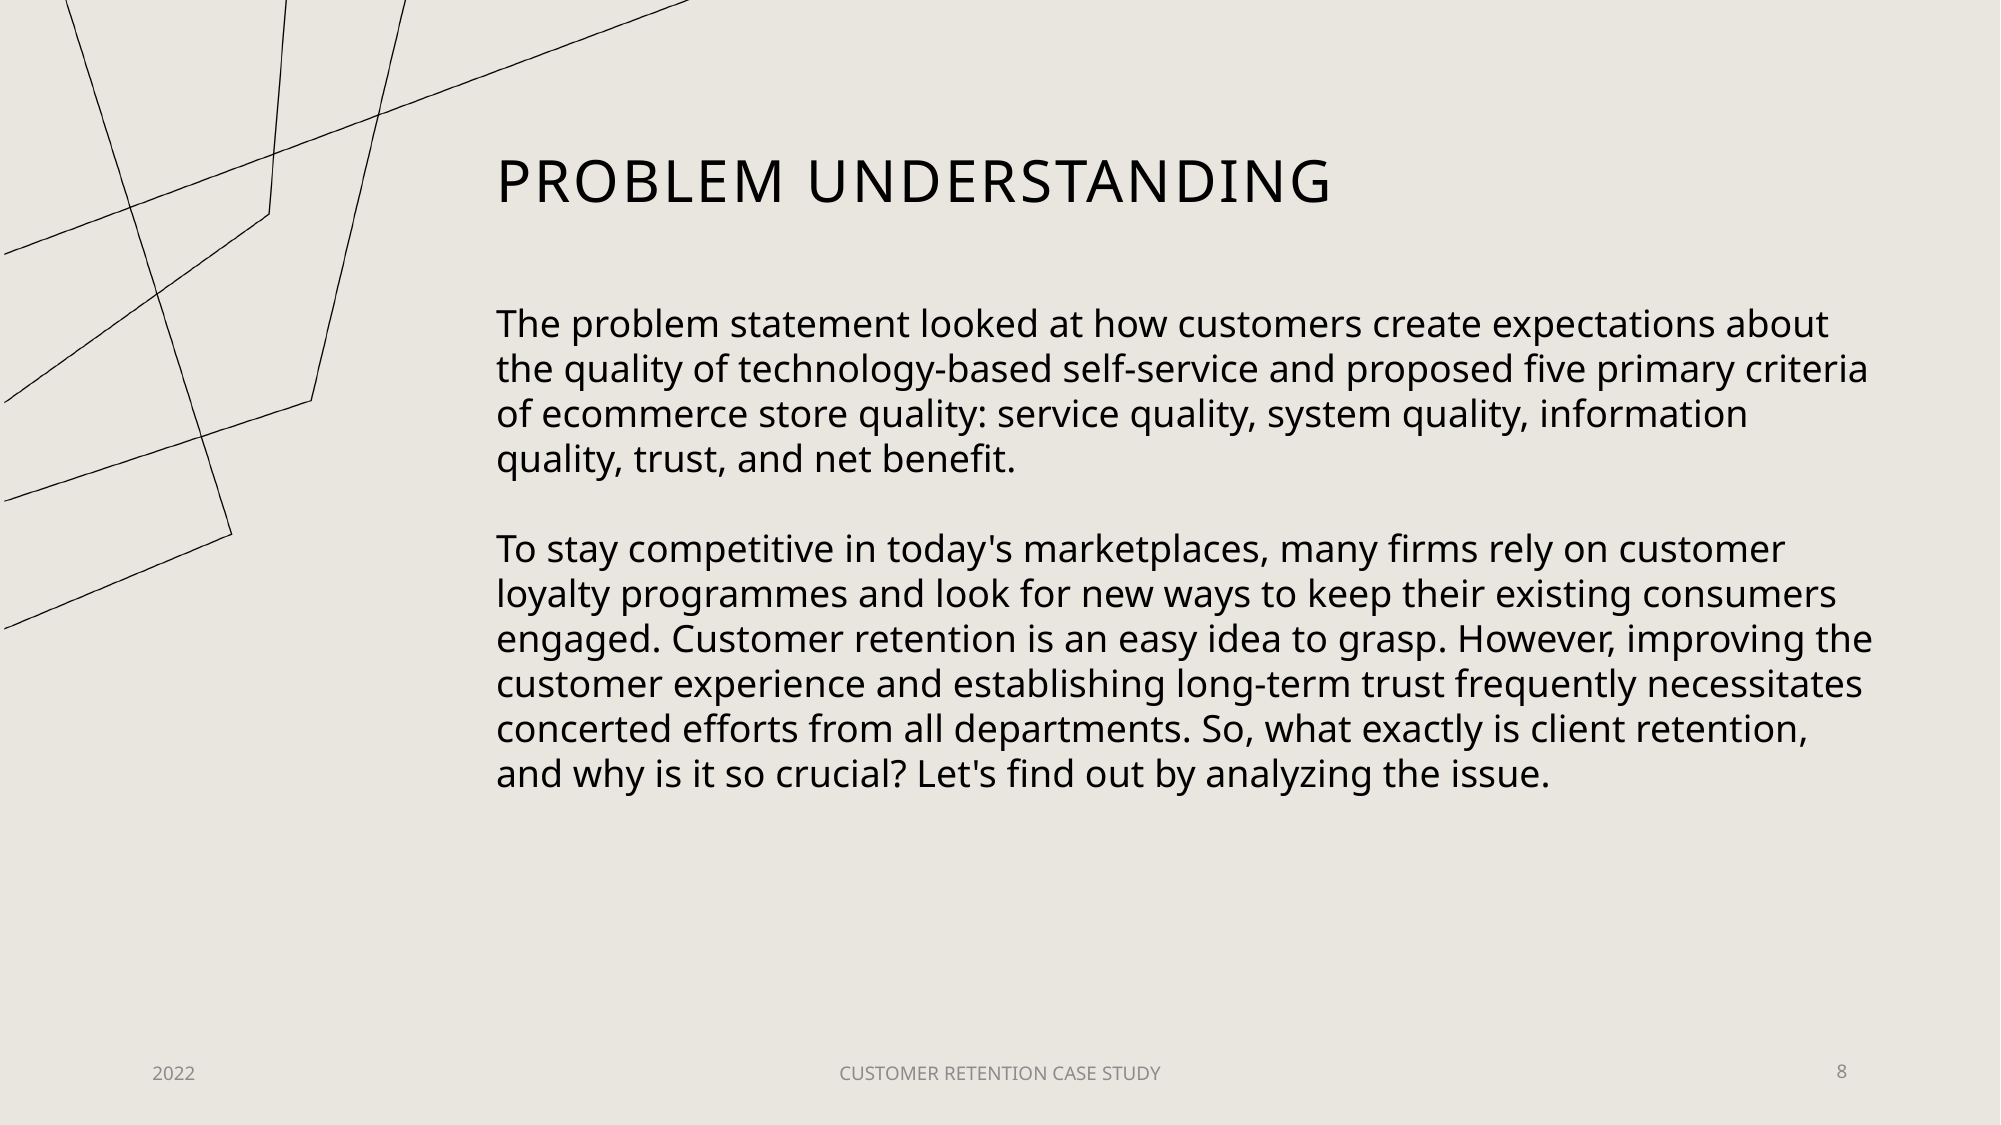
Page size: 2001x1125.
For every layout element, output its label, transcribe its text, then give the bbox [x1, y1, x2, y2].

title Problem understanding [481, 74, 1863, 292]
slide_number 8 [1412, 1042, 1863, 1103]
slide_number 2022 [137, 1042, 588, 1103]
picture [4, 0, 721, 642]
text_box The problem statement looked at how customers create expectations about the quality of technology-based self-service and proposed five primary criteria of ecommerce store quality: service quality, system quality, information quality, trust, and net benefit. To stay competitive in today's marketplaces, many firms rely on customer loyalty programmes and look for new ways to keep their existing consumers engaged. Customer retention is an easy idea to grasp. However, improving the customer experience and establishing long-term trust frequently necessitates concerted efforts from all departments. So, what exactly is client retention, and why is it so crucial? Let's find out by analyzing the issue. [481, 292, 1895, 802]
footer CUSTOMER RETENTION CASE STUDY [662, 1042, 1338, 1103]
